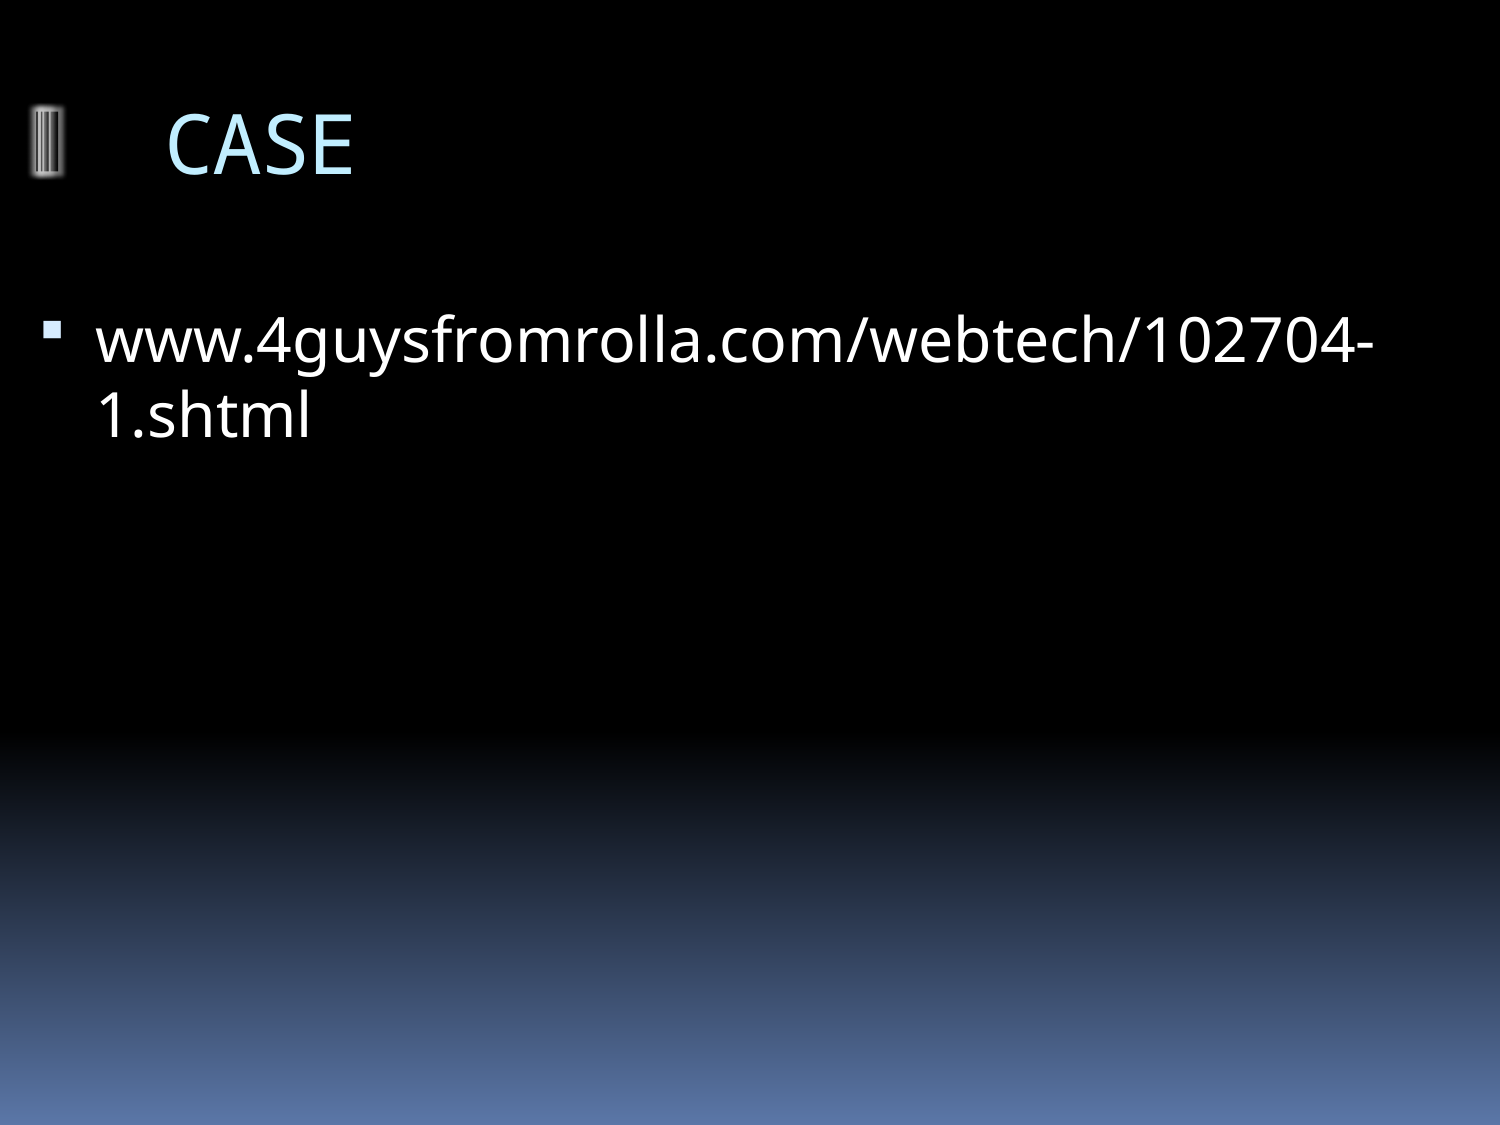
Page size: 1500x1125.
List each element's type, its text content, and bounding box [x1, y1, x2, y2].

title CASE [150, 84, 1425, 235]
list www.4guysfromrolla.com/webtech/102704-1.shtml [12, 292, 1476, 1043]
